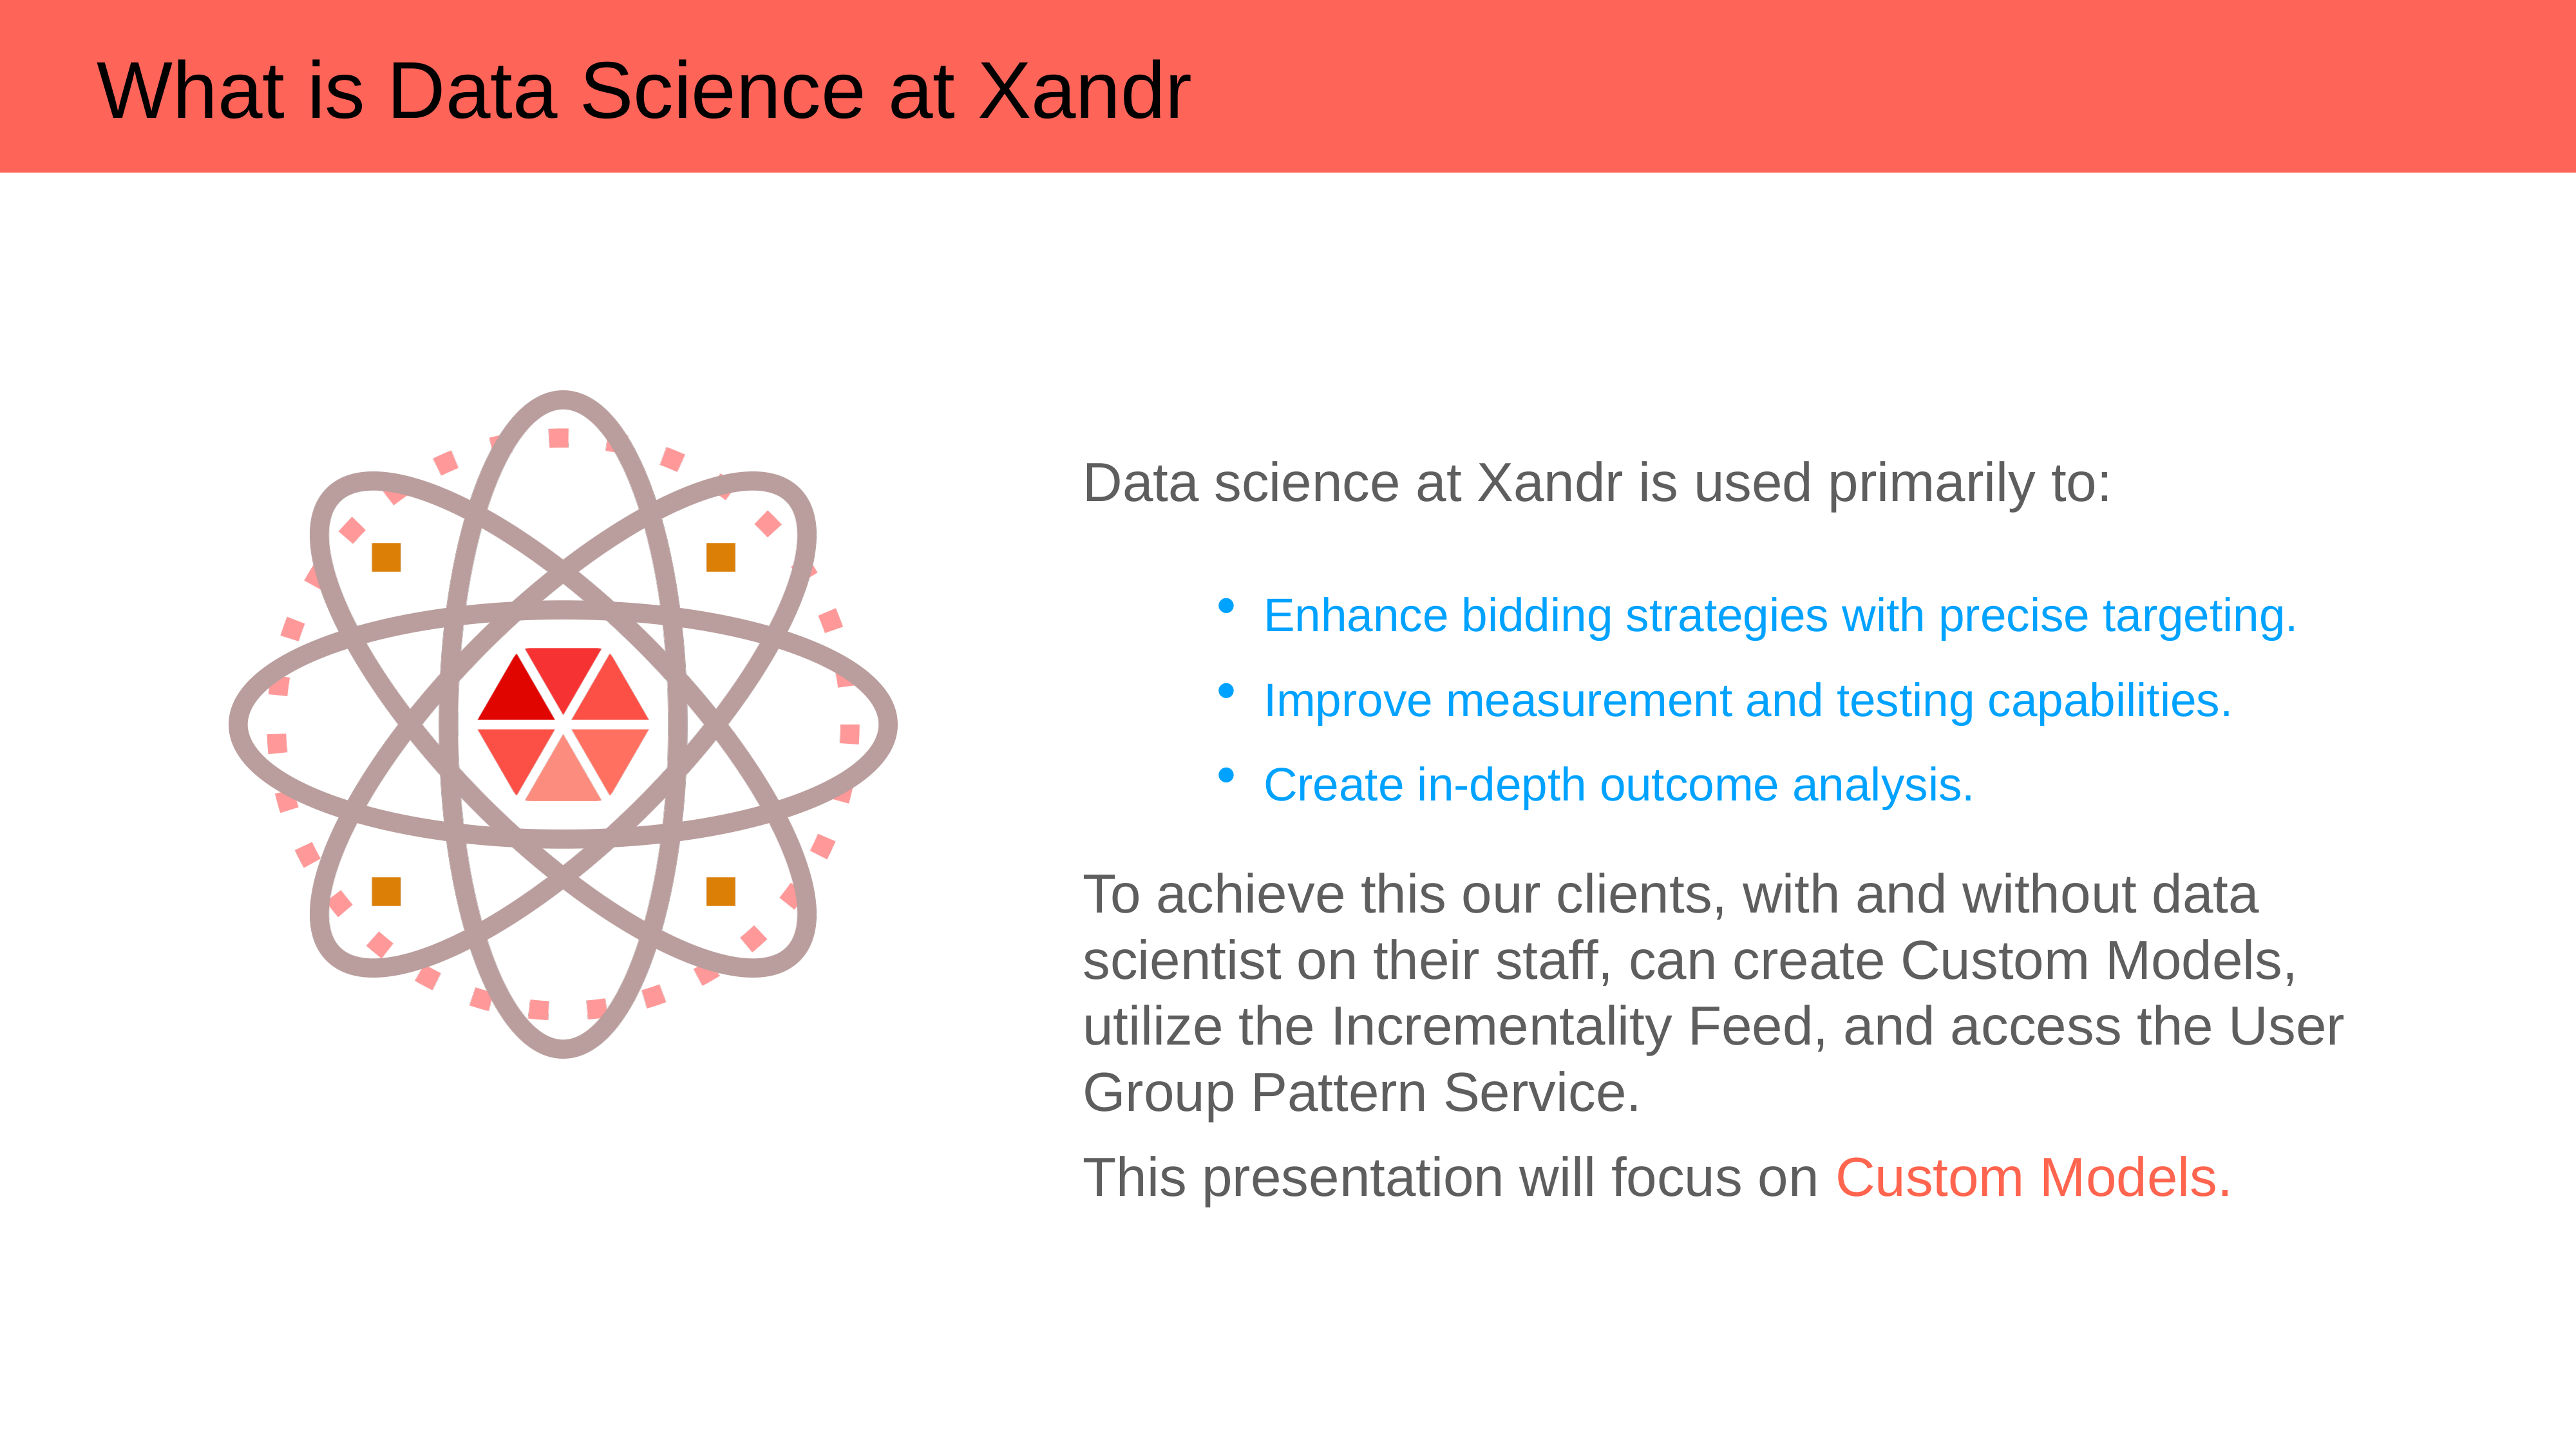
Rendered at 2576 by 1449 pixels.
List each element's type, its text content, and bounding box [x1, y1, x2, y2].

text_box Enhance bidding strategies with precise targeting. Improve measurement and testing capabilities. Create in-depth outcome analysis. [1211, 551, 2445, 816]
text_box To achieve this our clients, with and without data scientist on their staff, can create Custom Models, utilize the Incrementality Feed, and access the User Group Pattern Service. This presentation will focus on Custom Models. [1077, 852, 2483, 1213]
text_box Data science at Xandr is used primarily to: [1077, 441, 2483, 584]
picture [229, 390, 898, 1059]
text_box What is Data Science at Xandr [91, 32, 1199, 140]
picture [0, 0, 2576, 173]
